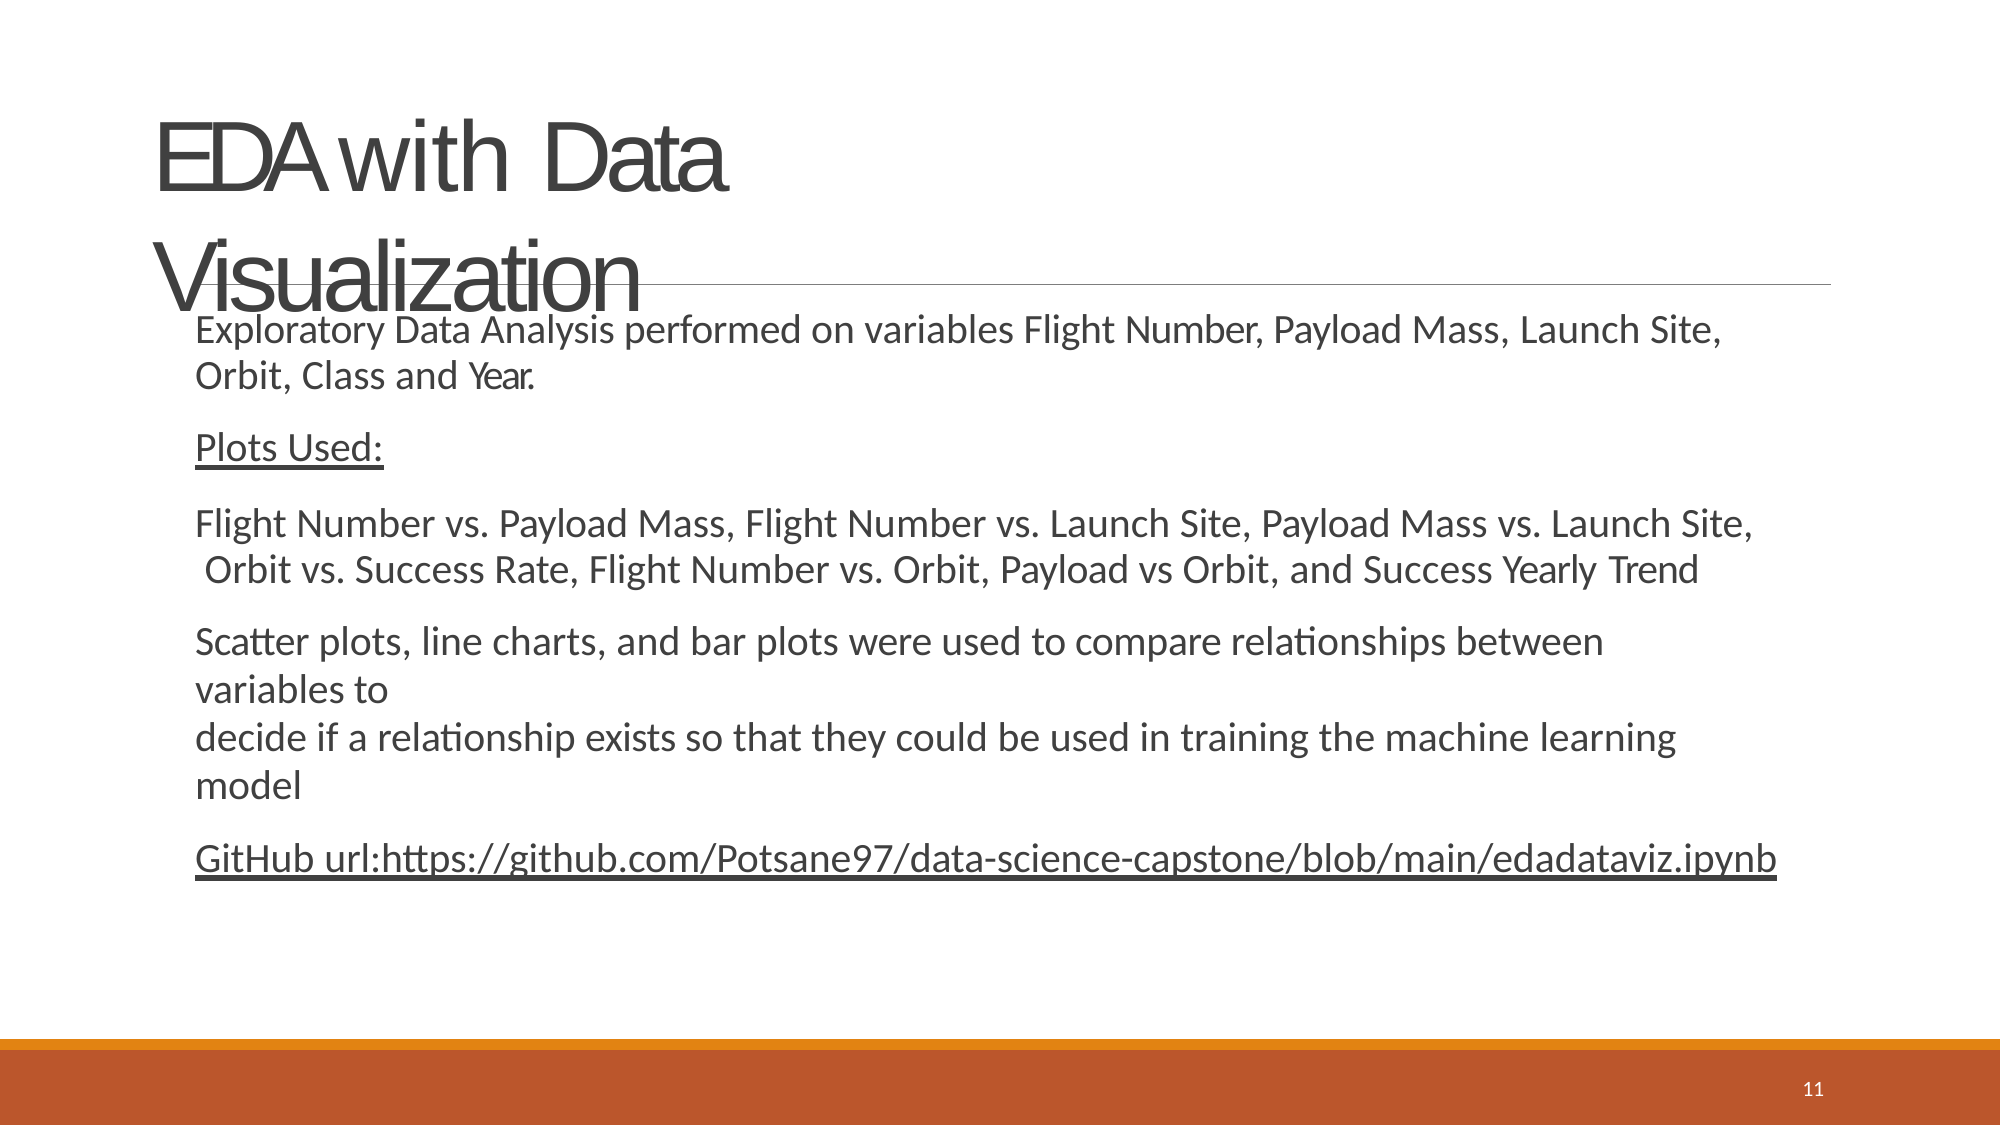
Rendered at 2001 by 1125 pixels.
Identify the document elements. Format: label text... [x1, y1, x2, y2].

text_box Exploratory Data Analysis performed on variables Flight Number, Payload Mass, Launch Site, Orbit, Class and Year. Plots Used: Flight Number vs. Payload Mass, Flight Number vs. Launch Site, Payload Mass vs. Launch Site, Orbit vs. Success Rate, Flight Number vs. Orbit, Payload vs Orbit, and Success Yearly Trend Scatter plots, line charts, and bar plots were used to compare relationships between variables to decide if a relationship exists so that they could be used in training the machine learning model GitHub url:https://github.com/Potsane97/data-science-capstone/blob/main/edadataviz.ipynb [192, 299, 1828, 881]
title EDA with Data Visualization [150, 89, 1223, 332]
slide_number 11 [1795, 1077, 1831, 1125]
